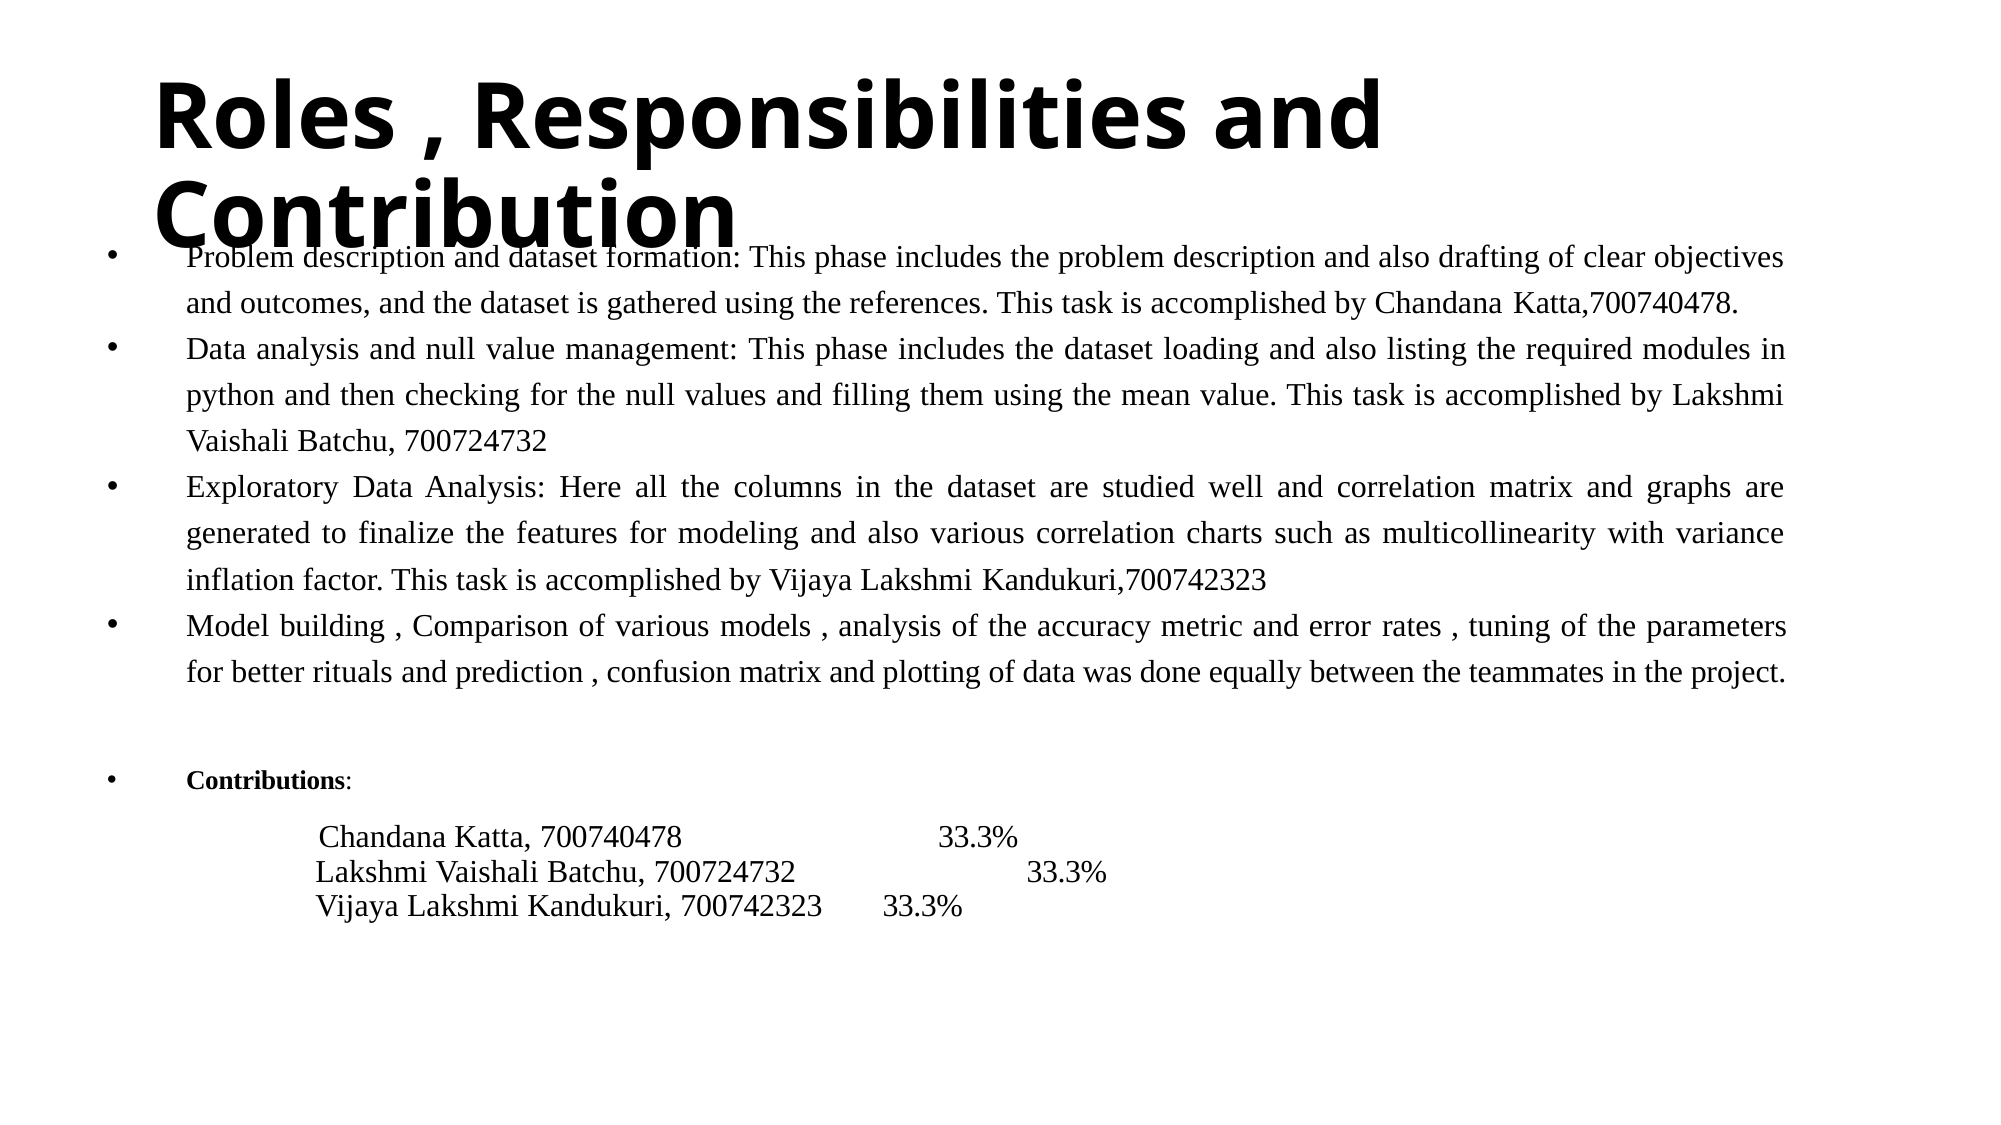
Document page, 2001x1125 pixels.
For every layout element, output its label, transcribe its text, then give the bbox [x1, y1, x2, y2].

title Roles , Responsibilities and Contribution [137, 59, 1863, 220]
list Problem description and dataset formation: This phase includes the problem description and also drafting of clear objectives and outcomes, and the dataset is gathered using the references. This task is accomplished by Chandana Katta,700740478. Data analysis and null value management: This phase includes the dataset loading and also listing the required modules in python and then checking for the null values and filling them using the mean value. This task is accomplished by Lakshmi Vaishali Batchu, 700724732 Exploratory Data Analysis: Here all the columns in the dataset are studied well and correlation matrix and graphs are generated to finalize the features for modeling and also various correlation charts such as multicollinearity with variance inflation factor. This task is accomplished by Vijaya Lakshmi Kandukuri,700742323 Model building , Comparison of various models , analysis of the accuracy metric and error rates , tuning of the parameters for better rituals and prediction , confusion matrix and plotting of data was done equally between the teammates in the project. Contributions: Chandana Katta, 700740478 33.3% Lakshmi Vaishali Batchu, 700724732 33.3% Vijaya Lakshmi Kandukuri, 700742323 33.3% [64, 220, 1863, 1014]
